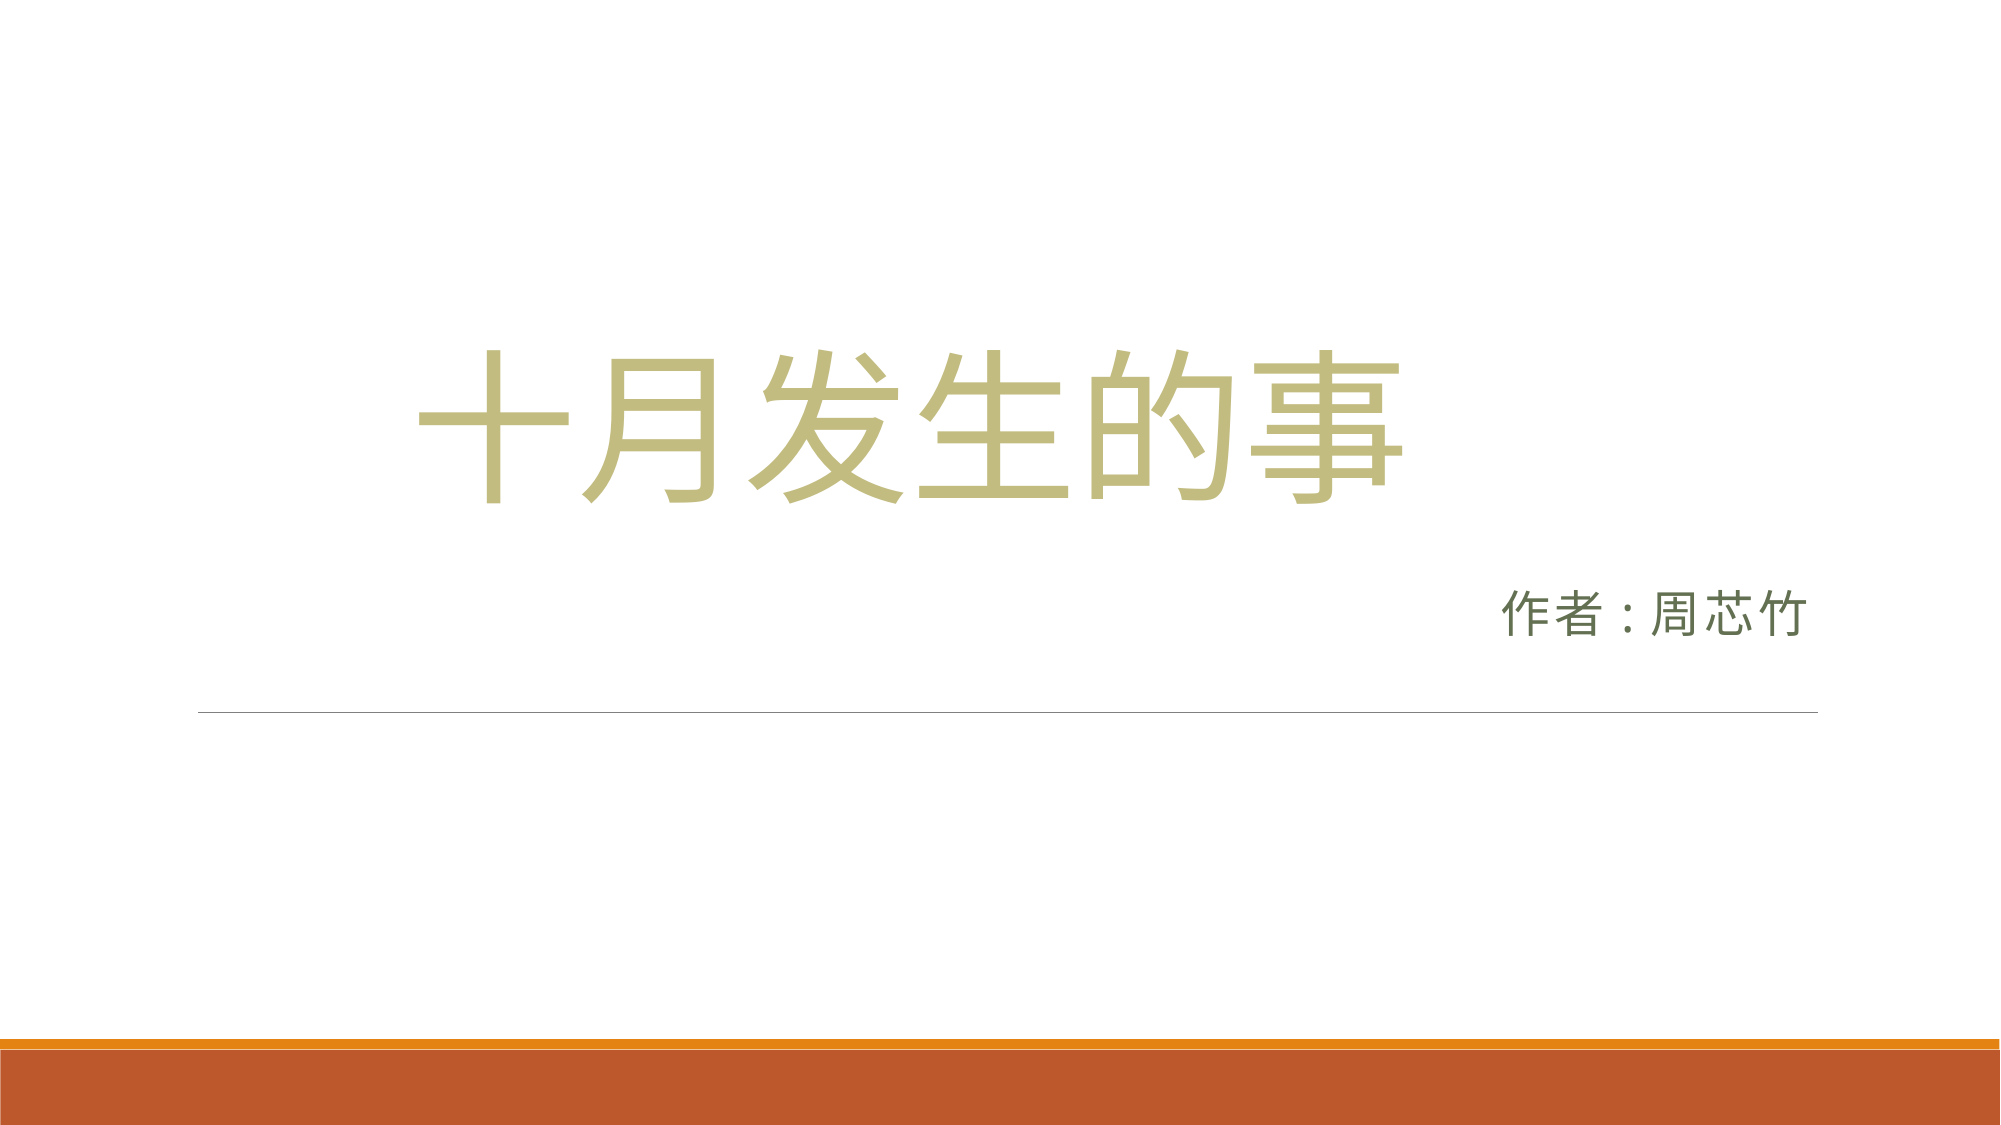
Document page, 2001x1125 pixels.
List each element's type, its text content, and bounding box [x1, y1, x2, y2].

title 十月发生的事 [395, 126, 1556, 532]
subtitle 作者:周芯竹 [174, 581, 1825, 770]
